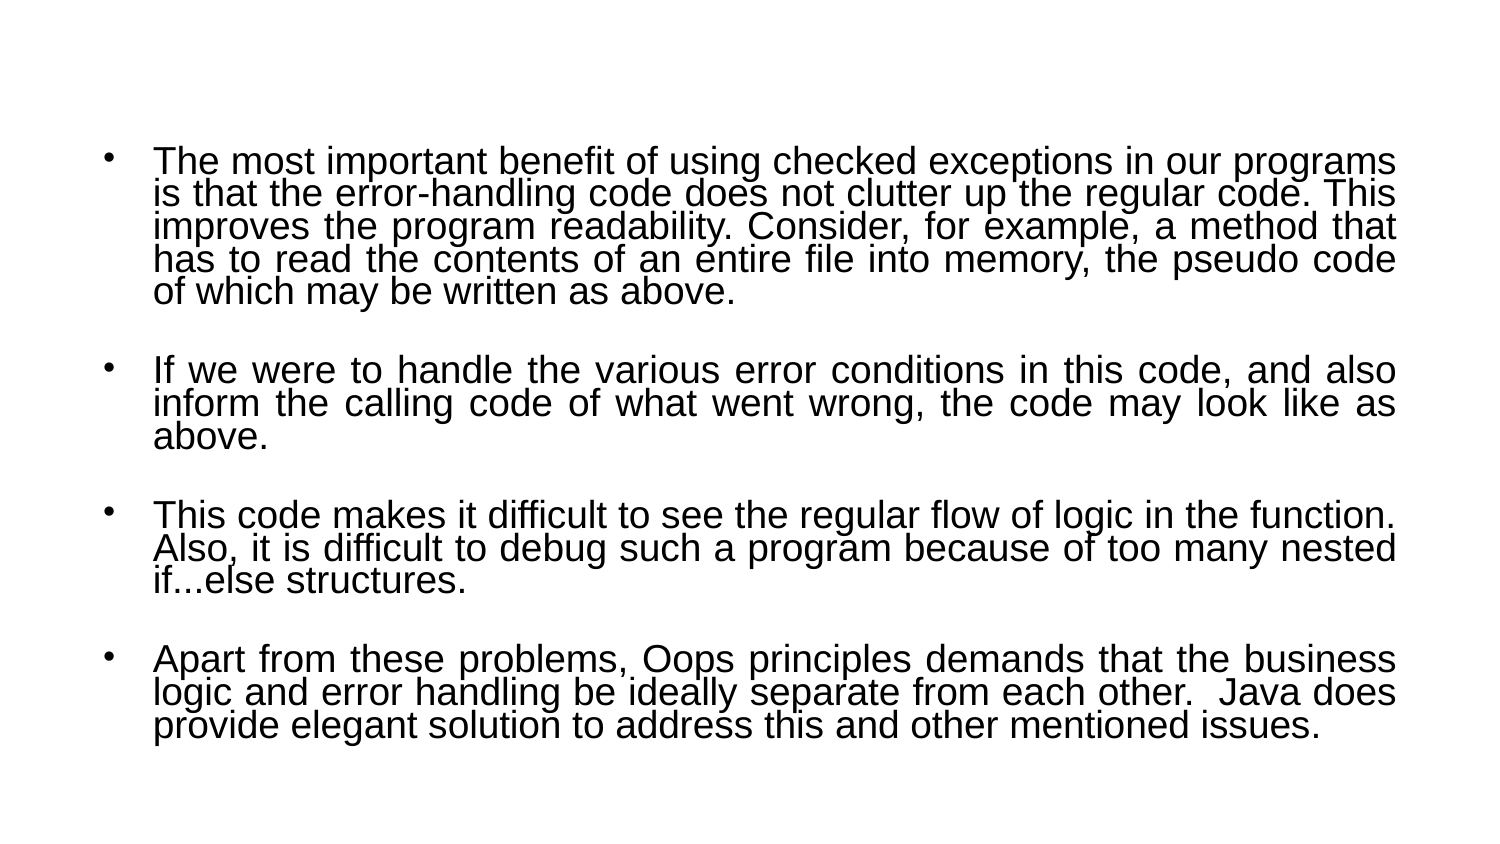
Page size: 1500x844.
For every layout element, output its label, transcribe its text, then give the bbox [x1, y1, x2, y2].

list The most important benefit of using checked exceptions in our programs is that the error-handling code does not clutter up the regular code. This improves the program readability. Consider, for example, a method that has to read the contents of an entire file into memory, the pseudo code of which may be written as above. If we were to handle the various error conditions in this code, and also inform the calling code of what went wrong, the code may look like as above. This code makes it difficult to see the regular flow of logic in the function. Also, it is difficult to debug such a program because of too many nested if...else structures. Apart from these problems, Oops principles demands that the business logic and error handling be ideally separate from each other. Java does provide elegant solution to address this and other mentioned issues. [87, 140, 1412, 788]
